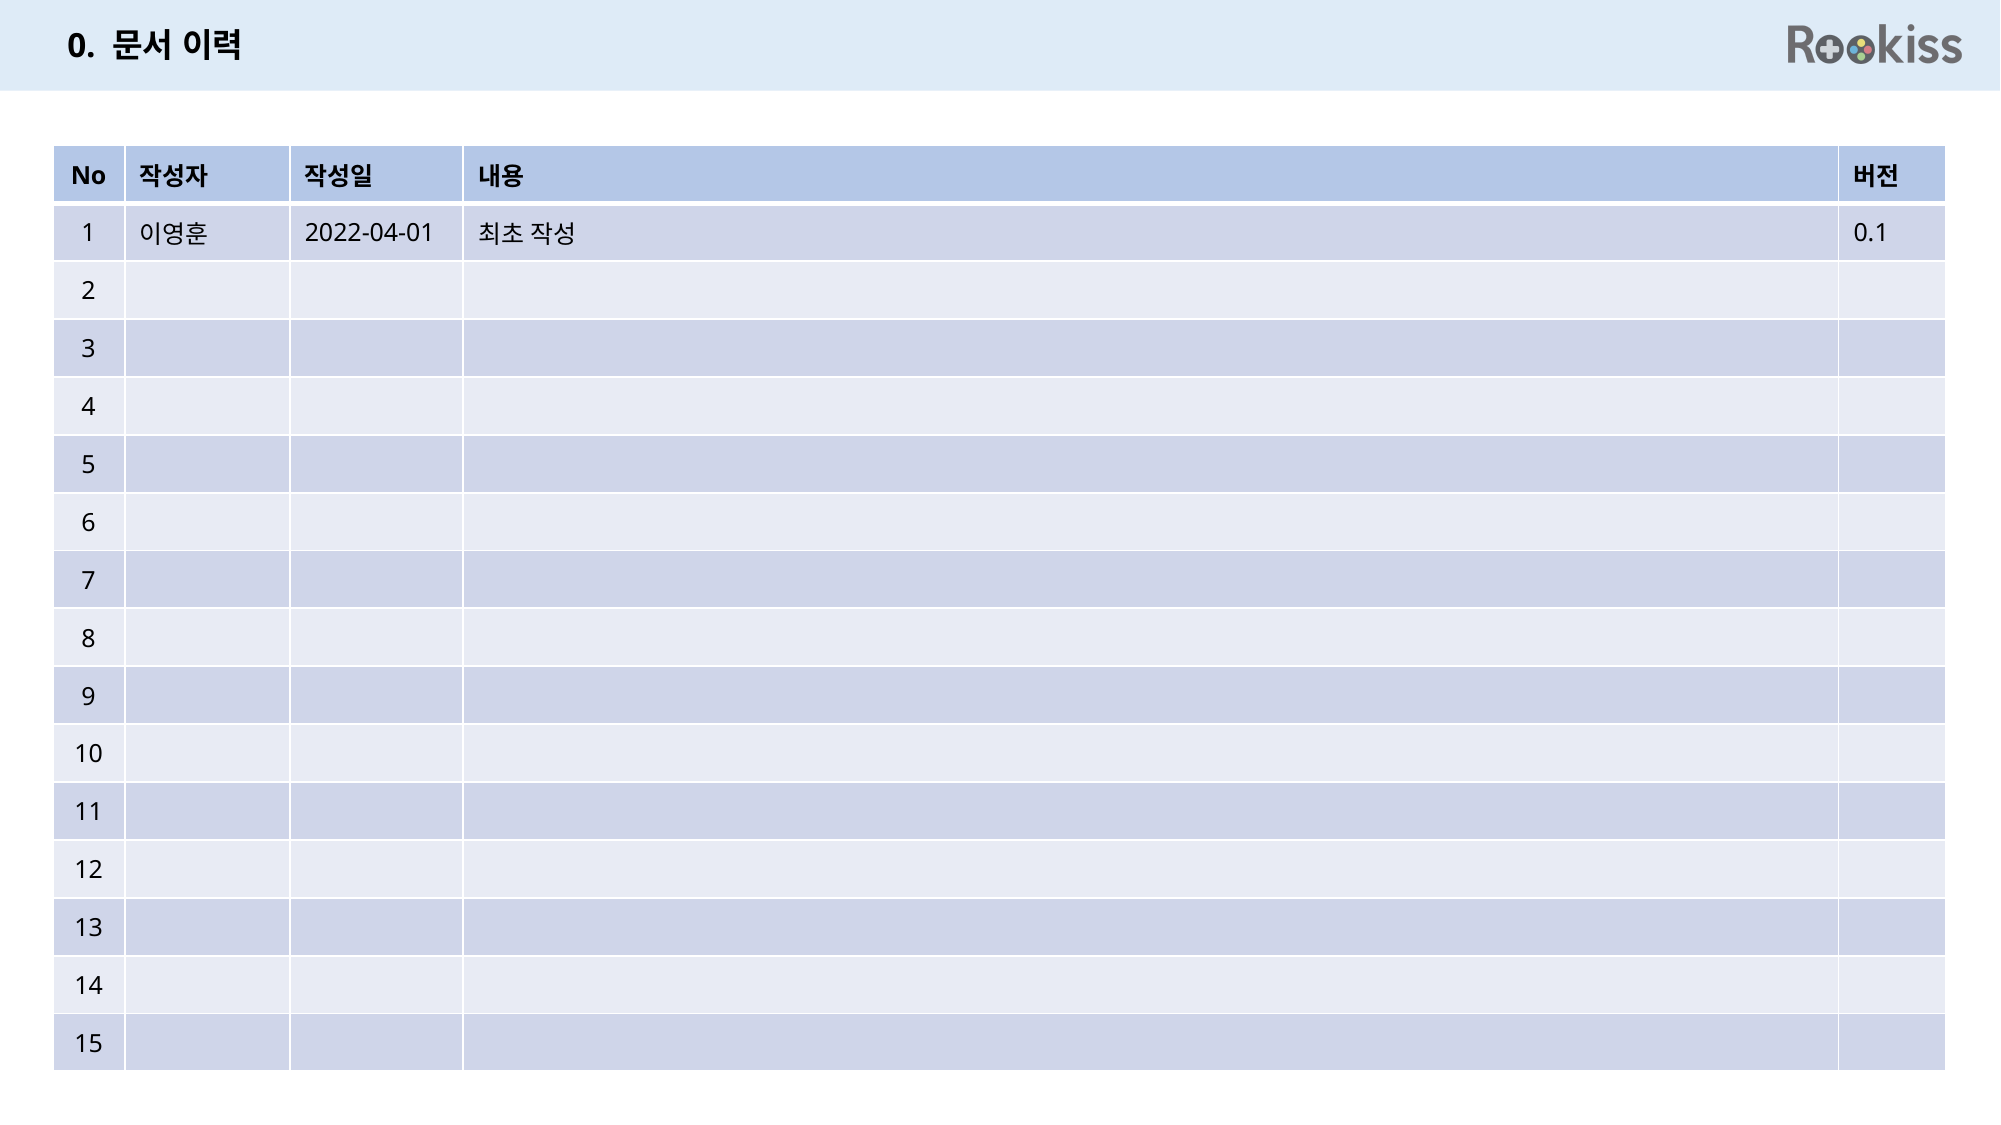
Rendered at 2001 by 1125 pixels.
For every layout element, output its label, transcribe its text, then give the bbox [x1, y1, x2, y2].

table_cell [126, 783, 289, 839]
table_cell [126, 320, 289, 376]
table_cell [1839, 841, 1945, 897]
table_cell [1839, 551, 1945, 607]
table_cell [1839, 957, 1945, 1013]
table_cell [291, 378, 462, 434]
table_cell [291, 1014, 462, 1070]
table_cell [1839, 436, 1945, 492]
table_cell [291, 551, 462, 607]
table_cell 12 [54, 841, 124, 897]
table_cell 15 [54, 1014, 124, 1070]
table_cell [1839, 1014, 1945, 1070]
table_cell [464, 783, 1838, 839]
table_cell [126, 957, 289, 1013]
table_cell 7 [54, 551, 124, 607]
table_header 작성일 [291, 146, 462, 201]
table_cell [291, 667, 462, 723]
table_cell [464, 725, 1838, 781]
table_cell 이영훈 [126, 206, 289, 260]
text_box 0. 문서 이력 [52, 17, 369, 72]
table_cell [291, 957, 462, 1013]
table_cell [464, 609, 1838, 665]
table_cell [291, 494, 462, 550]
table_cell 9 [54, 667, 124, 723]
table_cell 2022-04-01 [291, 206, 462, 260]
table_cell 8 [54, 609, 124, 665]
table_cell [464, 262, 1838, 318]
table_cell 13 [54, 899, 124, 955]
table_cell [464, 667, 1838, 723]
table_cell 0.1 [1839, 206, 1945, 260]
table_cell [291, 262, 462, 318]
table_cell [291, 899, 462, 955]
table_cell [464, 841, 1838, 897]
picture [1788, 24, 1962, 64]
table_cell 2 [54, 262, 124, 318]
table_cell [464, 436, 1838, 492]
table_cell 1 [54, 206, 124, 260]
table_cell [1839, 320, 1945, 376]
table_cell [1839, 725, 1945, 781]
table_cell 최초 작성 [464, 206, 1838, 260]
table_header 내용 [464, 146, 1838, 201]
table_cell [1839, 494, 1945, 550]
table_header 작성자 [126, 146, 289, 201]
table_cell [126, 1014, 289, 1070]
table_cell [1839, 899, 1945, 955]
text_box [0, 0, 2000, 92]
table_cell 5 [54, 436, 124, 492]
table_cell [126, 667, 289, 723]
table_cell [1839, 262, 1945, 318]
table_cell [126, 899, 289, 955]
table_cell [126, 494, 289, 550]
table_cell [291, 841, 462, 897]
table_cell [126, 725, 289, 781]
table_cell [464, 957, 1838, 1013]
table_cell [291, 436, 462, 492]
table_header 버전 [1839, 146, 1945, 201]
table_cell 3 [54, 320, 124, 376]
table_cell [291, 783, 462, 839]
table_cell [126, 841, 289, 897]
table_cell [291, 320, 462, 376]
table_cell [126, 436, 289, 492]
table_cell [464, 320, 1838, 376]
table_cell [464, 899, 1838, 955]
table_cell [126, 609, 289, 665]
table_cell [126, 551, 289, 607]
table_cell 14 [54, 957, 124, 1013]
table_cell [1839, 783, 1945, 839]
table_cell 10 [54, 725, 124, 781]
table_cell [291, 609, 462, 665]
table_cell 4 [54, 378, 124, 434]
table_cell [464, 1014, 1838, 1070]
table_cell [464, 494, 1838, 550]
table_cell [464, 378, 1838, 434]
table_cell [1839, 609, 1945, 665]
table_cell 11 [54, 783, 124, 839]
table_header No [54, 146, 124, 201]
table_cell 6 [54, 494, 124, 550]
table_cell [291, 725, 462, 781]
table_cell [126, 378, 289, 434]
table_cell [464, 551, 1838, 607]
table_cell [126, 262, 289, 318]
table_cell [1839, 378, 1945, 434]
table_cell [1839, 667, 1945, 723]
